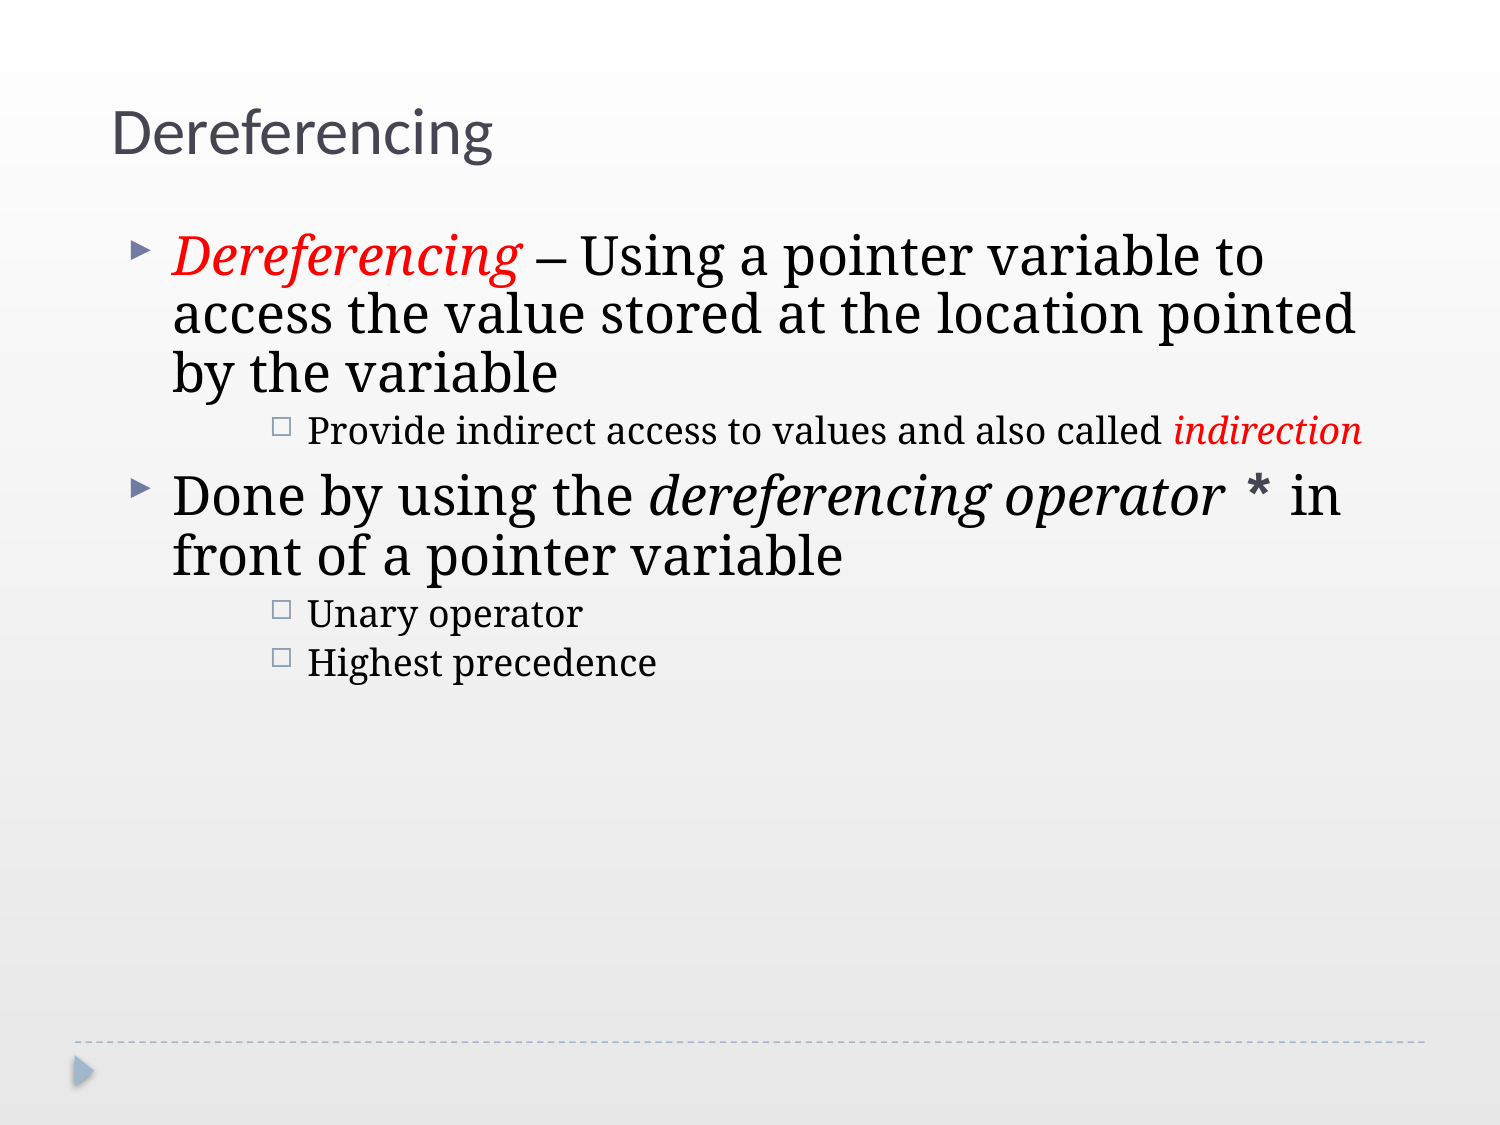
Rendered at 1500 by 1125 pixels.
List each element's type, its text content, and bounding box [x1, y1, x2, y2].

title Dereferencing [96, 0, 1447, 175]
list Dereferencing – Using a pointer variable to access the value stored at the location pointed by the variable Provide indirect access to values and also called indirection Done by using the dereferencing operator * in front of a pointer variable Unary operator Highest precedence [112, 221, 1388, 897]
